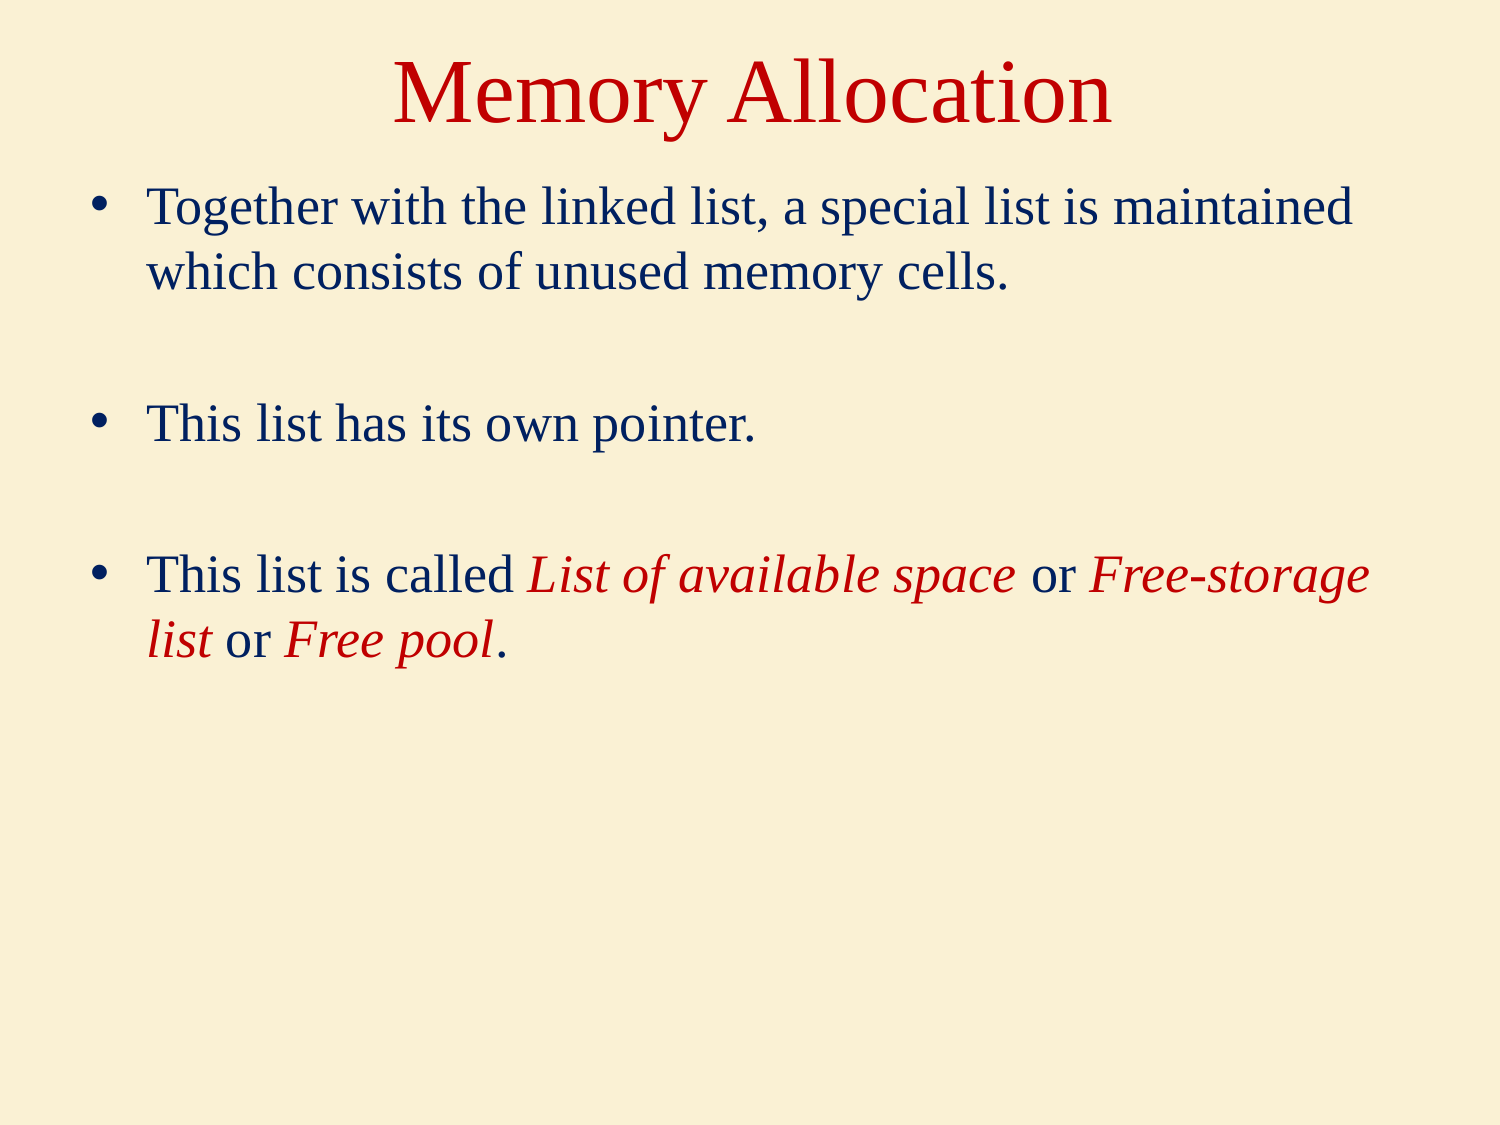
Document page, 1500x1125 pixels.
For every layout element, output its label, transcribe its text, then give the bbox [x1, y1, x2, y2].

list Together with the linked list, a special list is maintained which consists of unused memory cells. This list has its own pointer. This list is called List of available space or Free-storage list or Free pool. [75, 162, 1463, 1025]
title Memory Allocation [82, 0, 1425, 162]
